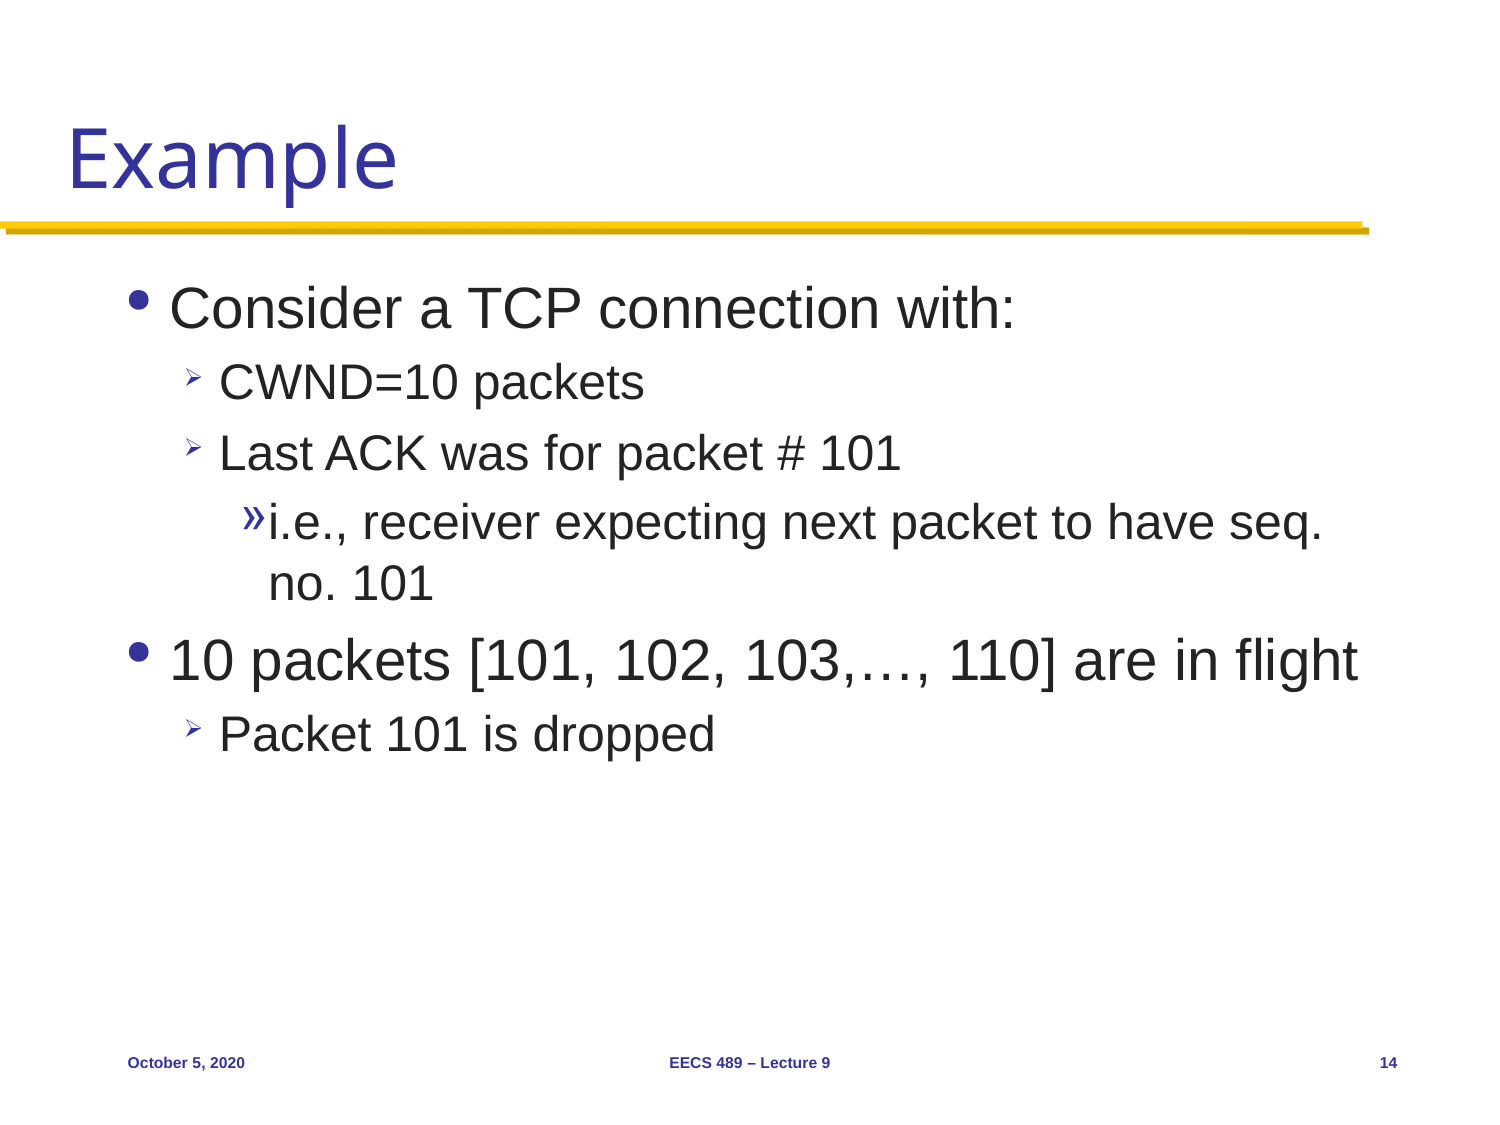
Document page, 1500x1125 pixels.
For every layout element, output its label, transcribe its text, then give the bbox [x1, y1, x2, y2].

title Example [49, 24, 1451, 213]
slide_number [112, 1024, 426, 1101]
footer EECS 489 – Lecture 9 [512, 1024, 988, 1101]
slide_number 14 [1312, 1024, 1413, 1101]
list Consider a TCP connection with: CWND=10 packets Last ACK was for packet # 101 i.e., receiver expecting next packet to have seq. no. 101 10 packets [101, 102, 103,…, 110] are in flight Packet 101 is dropped [112, 262, 1413, 988]
